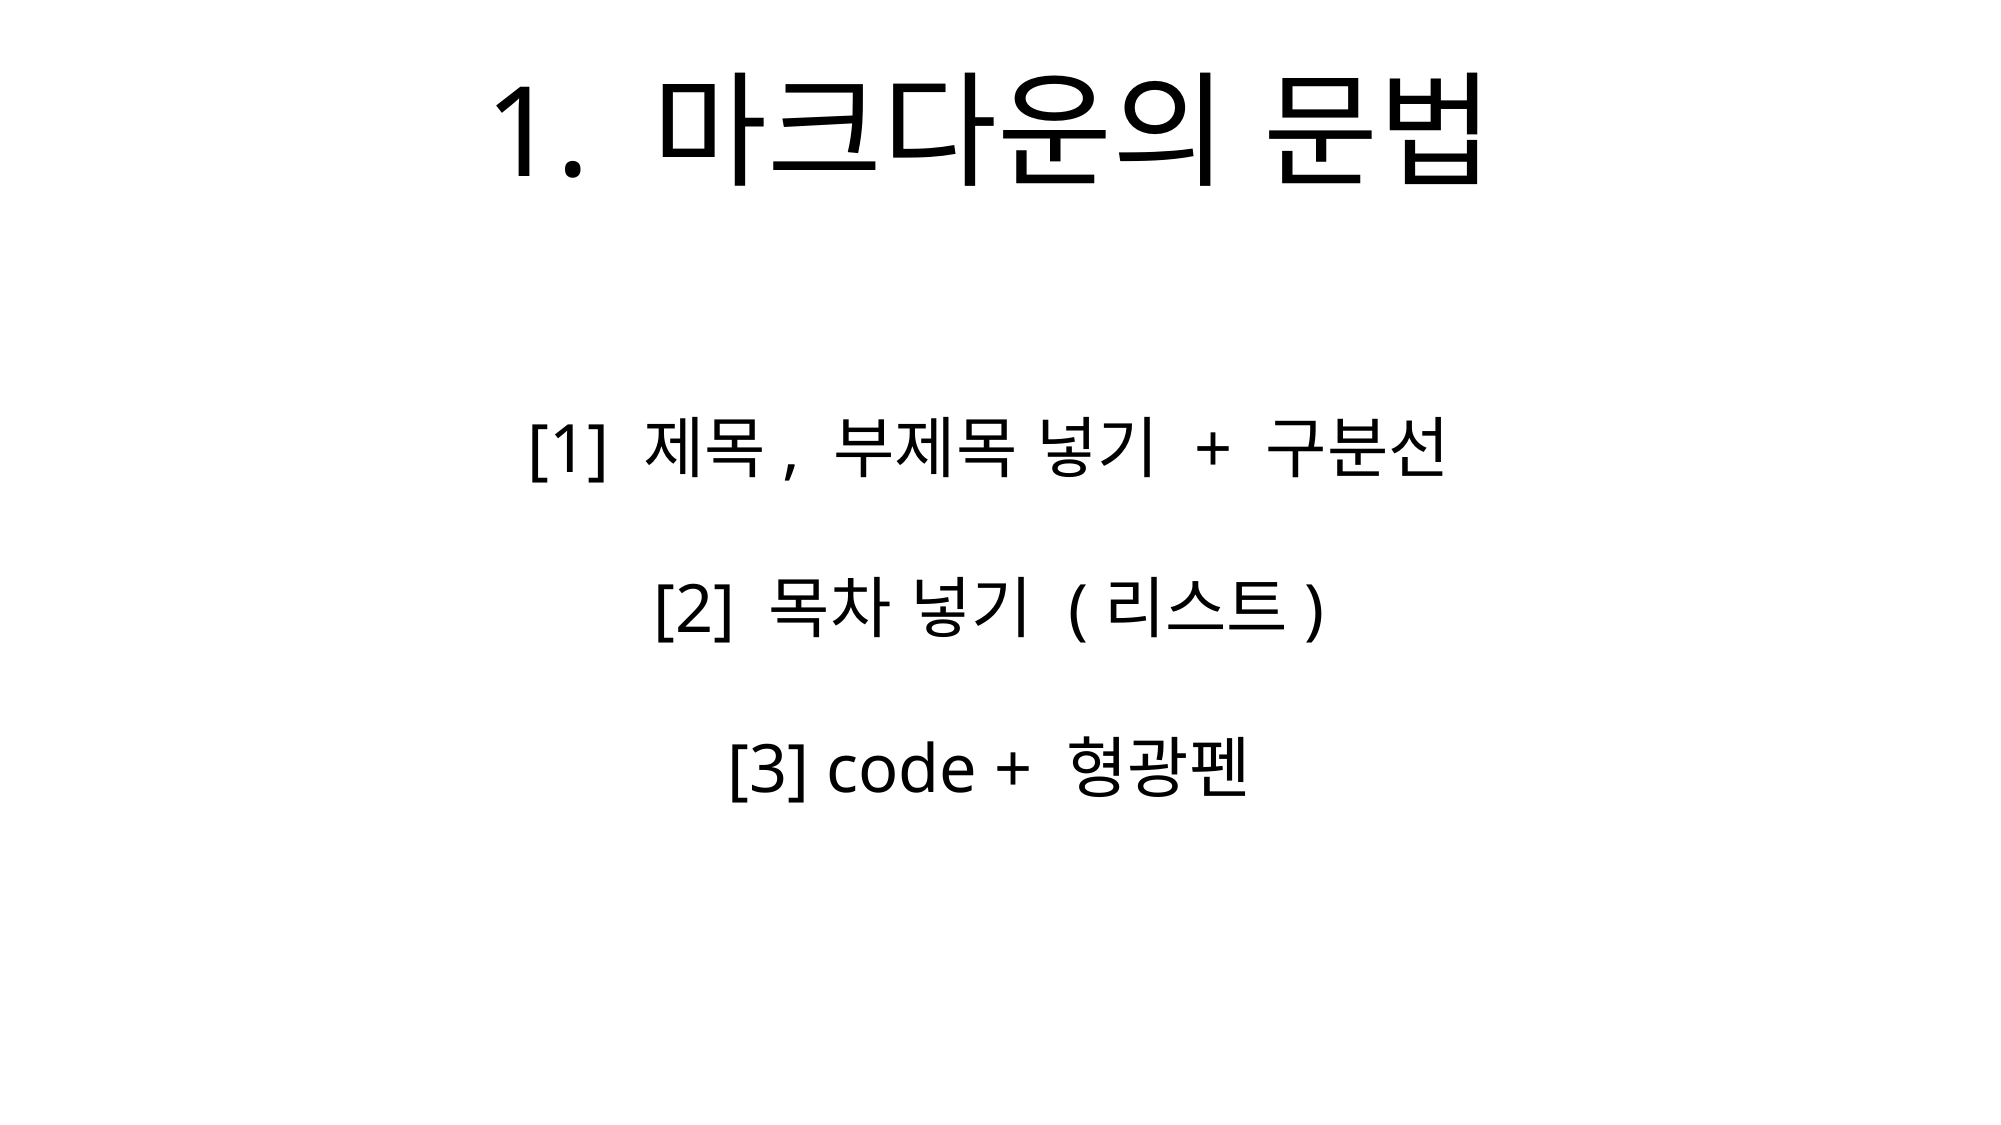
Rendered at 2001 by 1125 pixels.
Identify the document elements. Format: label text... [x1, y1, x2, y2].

text_box [1] 제목, 부제목 넣기 + 구분선 [2] 목차 넣기 (리스트) [3] code + 형광펜 [103, 398, 1875, 813]
text_box 1. 마크다운의 문법 [257, 43, 1721, 209]
